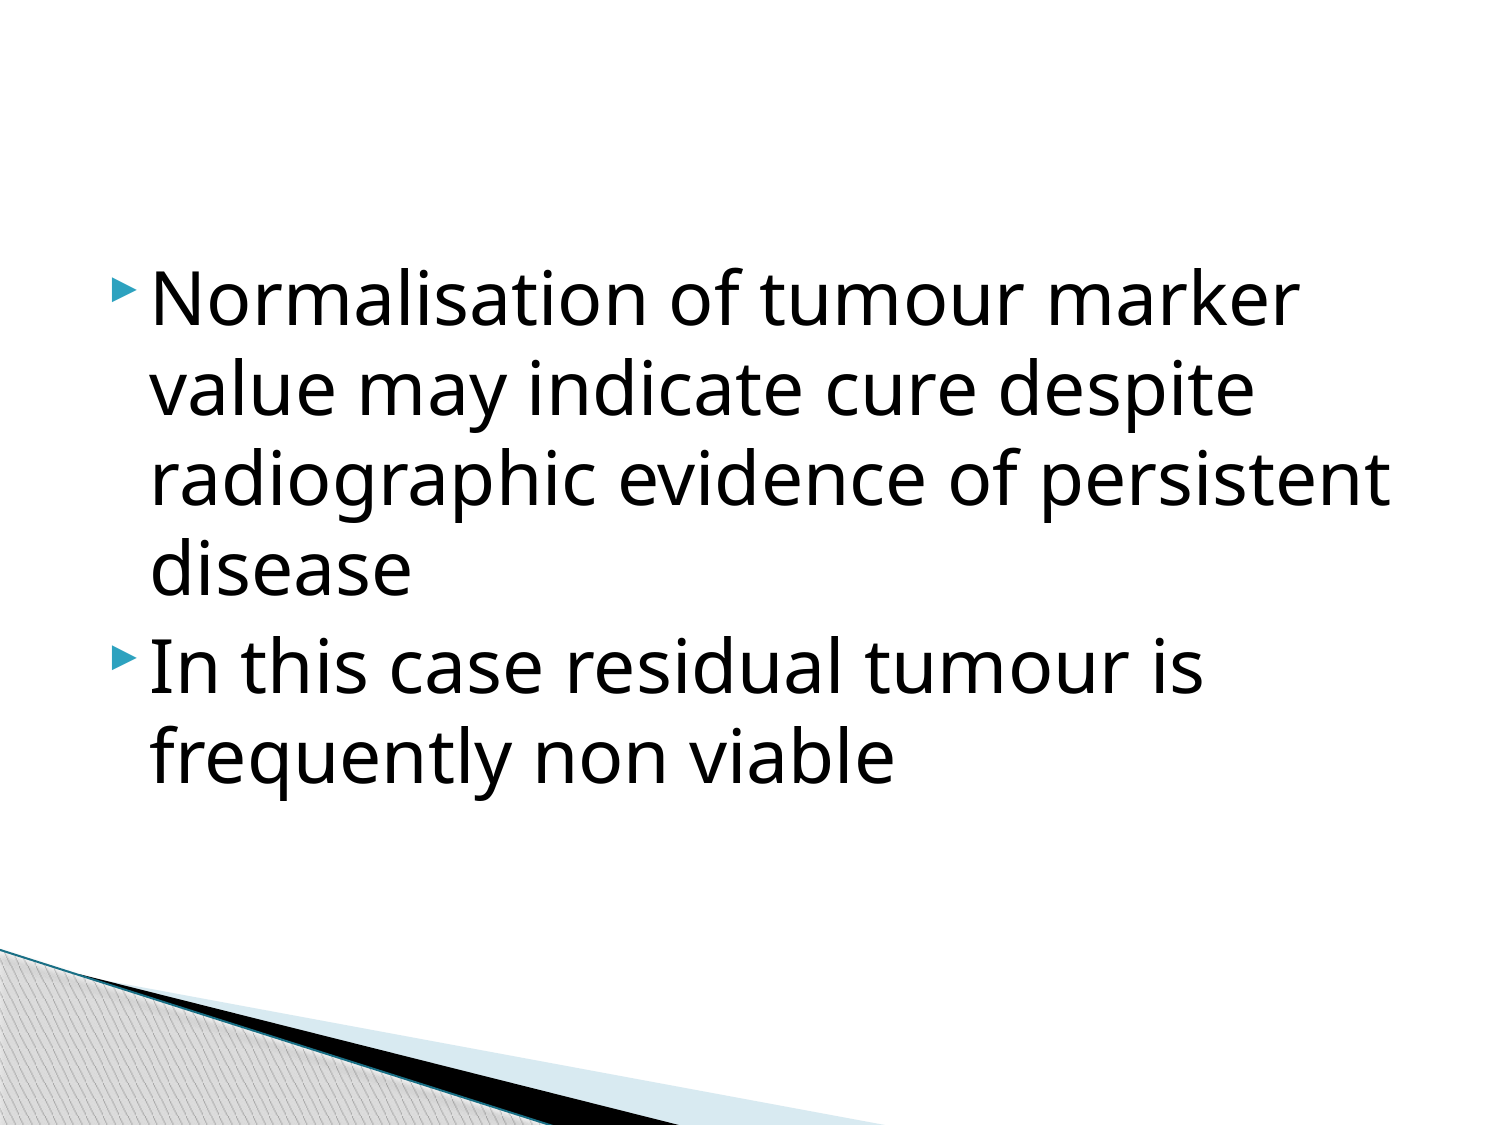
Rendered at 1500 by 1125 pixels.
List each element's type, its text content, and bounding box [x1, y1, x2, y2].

list Normalisation of tumour marker value may indicate cure despite radiographic evidence of persistent disease In this case residual tumour is frequently non viable [75, 243, 1425, 986]
